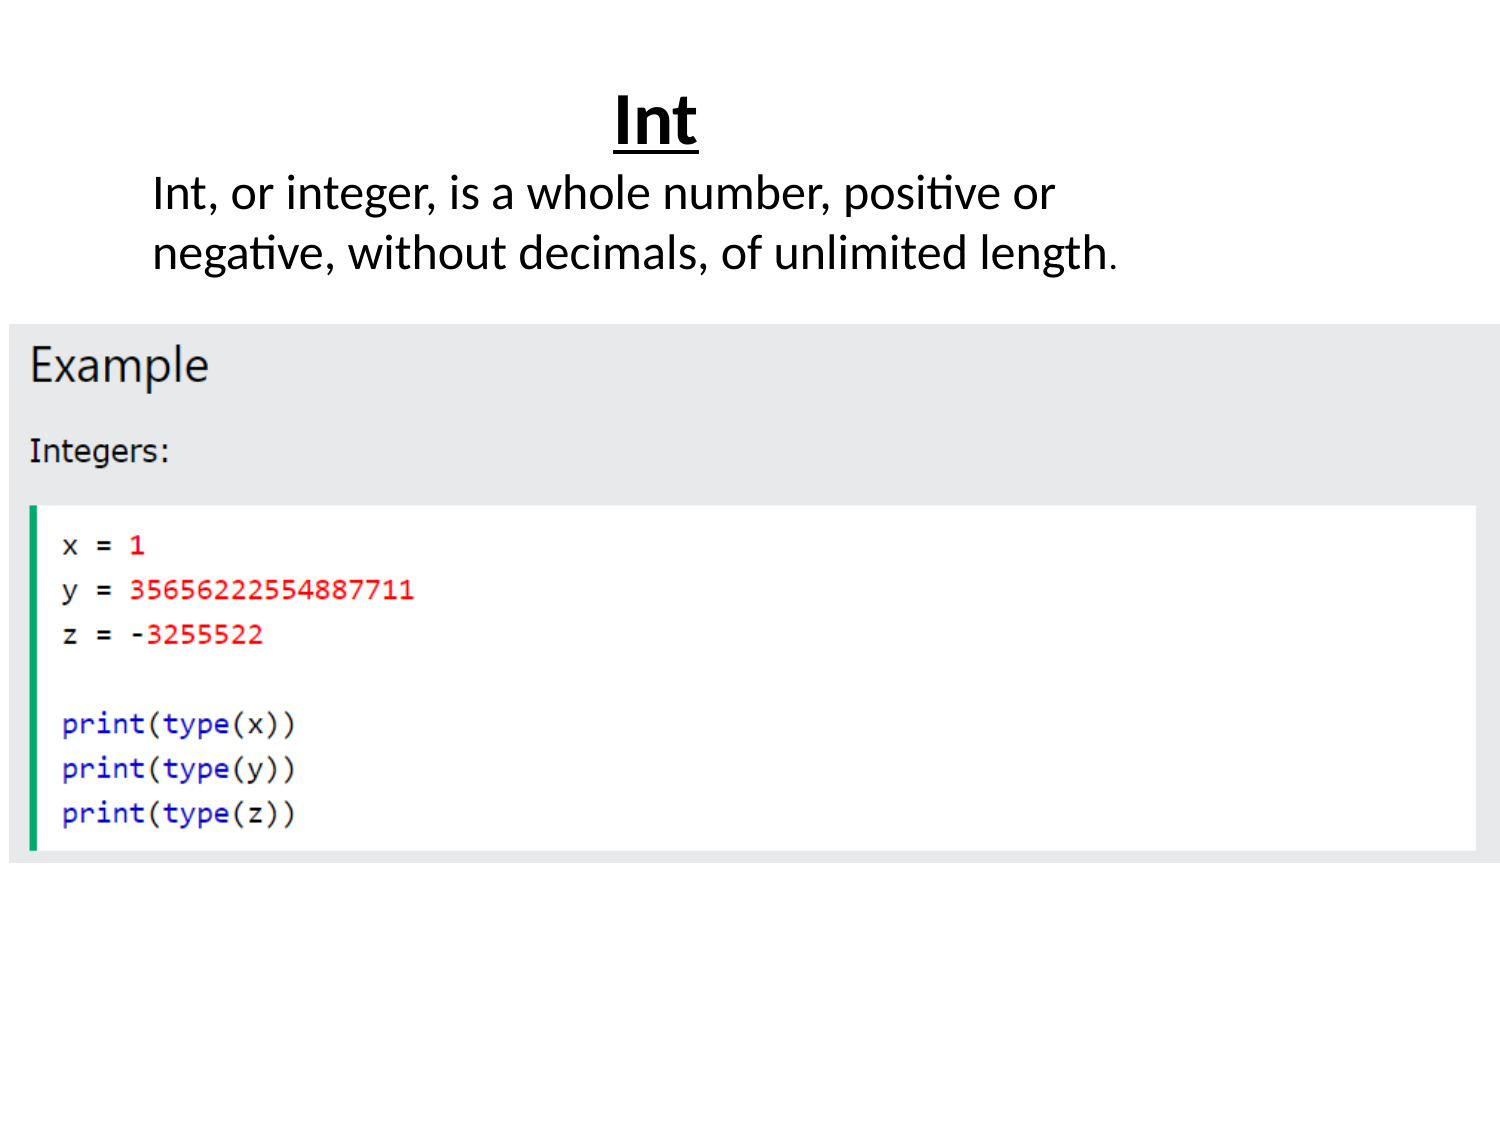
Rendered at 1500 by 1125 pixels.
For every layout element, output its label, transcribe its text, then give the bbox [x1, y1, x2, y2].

picture [8, 324, 1500, 863]
text_box Int Int, or integer, is a whole number, positive or negative, without decimals, of unlimited length. [137, 62, 1175, 288]
